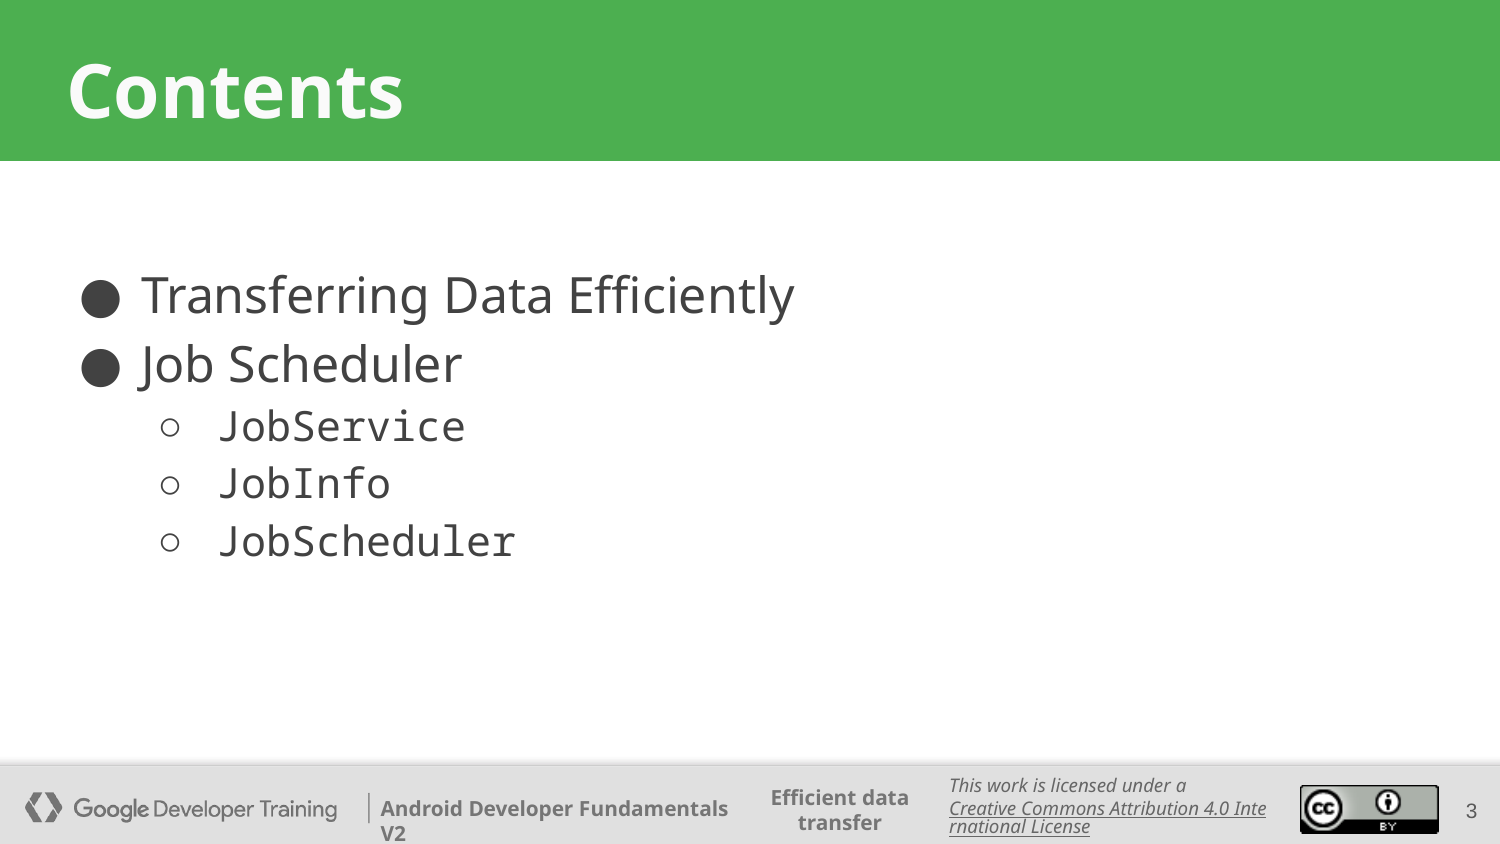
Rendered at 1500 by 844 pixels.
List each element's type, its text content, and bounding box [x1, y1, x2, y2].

list Transferring Data Efficiently Job Scheduler JobService JobInfo JobScheduler [51, 239, 1449, 632]
slide_number ‹#› [1402, 777, 1493, 842]
title Contents [51, 28, 1449, 122]
picture [0, 161, 1500, 844]
